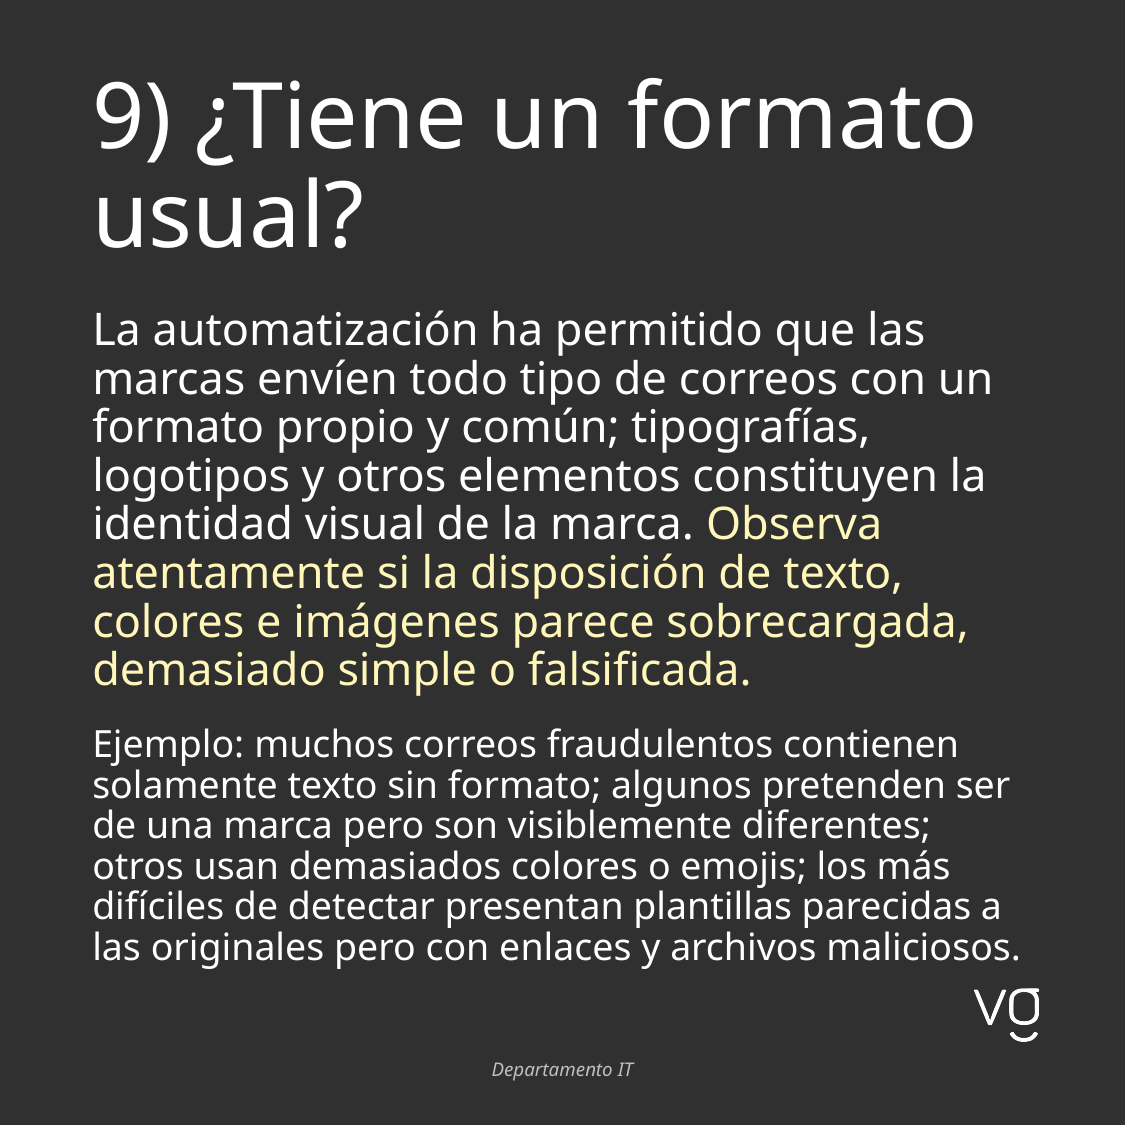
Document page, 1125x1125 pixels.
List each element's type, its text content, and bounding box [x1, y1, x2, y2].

text_box Departamento IT [435, 1012, 690, 1125]
title 9) ¿Tiene un formato usual? [77, 59, 1048, 278]
list La automatización ha permitido que las marcas envíen todo tipo de correos con un formato propio y común; tipografías, logotipos y otros elementos constituyen la identidad visual de la marca. Observa atentamente si la disposición de texto, colores e imágenes parece sobrecargada, demasiado simple o falsificada. Ejemplo: muchos correos fraudulentos contienen solamente texto sin formato; algunos pretenden ser de una marca pero son visiblemente diferentes; otros usan demasiados colores o emojis; los más difíciles de detectar presentan plantillas parecidas a las originales pero con enlaces y archivos maliciosos. [77, 299, 1048, 1014]
picture [894, 894, 1125, 1125]
